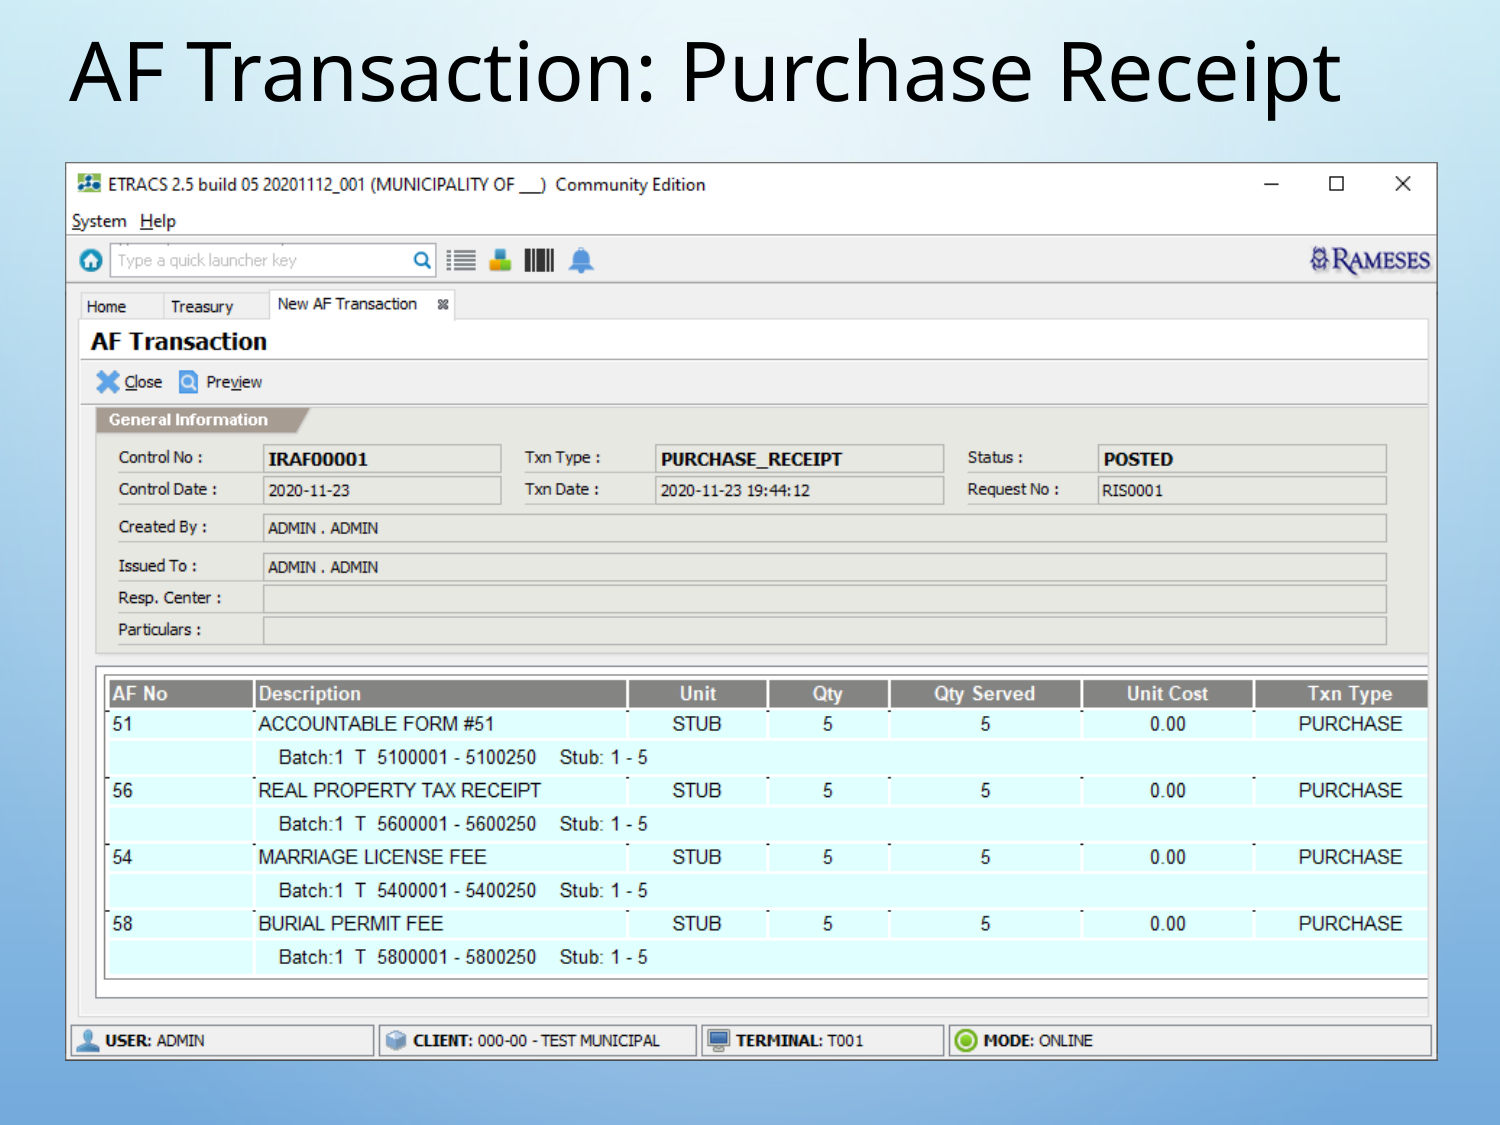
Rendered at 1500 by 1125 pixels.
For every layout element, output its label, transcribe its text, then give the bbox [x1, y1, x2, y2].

text_box AF Transaction: Purchase Receipt [62, 0, 1475, 138]
list Go to “Home-> Treasury” Under “Accountable Forms” category, click “New AF Transaction” Set the “Type of Transaction” to “BEGIN BALANCE” Set the “Date Issued” to the actual date of the transaction Click the “Next” button to continue Add the applicable AF in the list together with the quantity Click the “Next’ button to continue Click the “Yes” button to confirm saving For each AF, click the “Add Entry” action Fill-in the required fields that are marked with (*) Click the “OK” button to add Repeat Step-9 for the next AF entry Click the “Post” button to submit Click the “Yes” button to confirm posting [0, 0, 1500, 395]
picture [65, 162, 1438, 1061]
